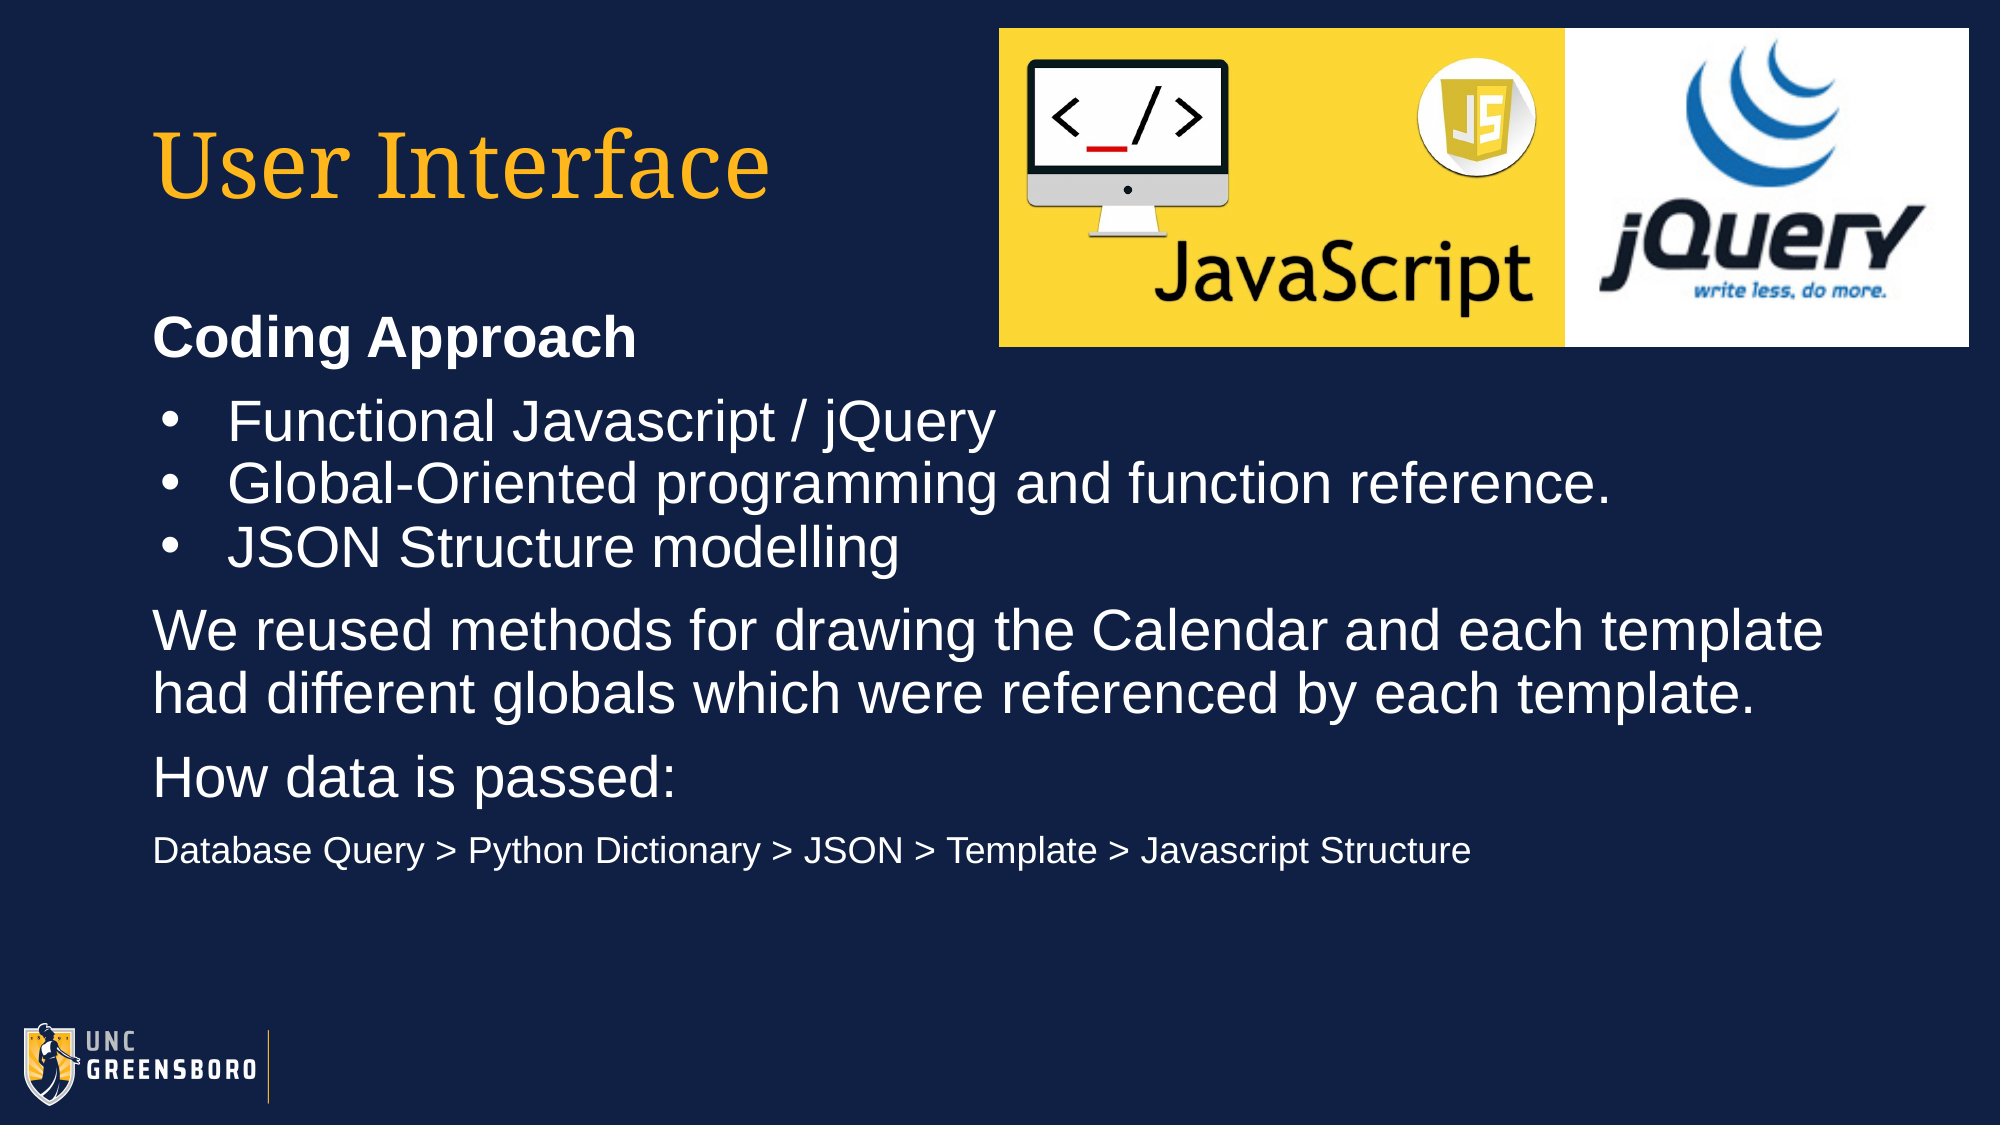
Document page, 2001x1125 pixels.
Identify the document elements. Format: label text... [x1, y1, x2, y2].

list Coding Approach Functional Javascript / jQuery Global-Oriented programming and function reference. JSON Structure modelling We reused methods for drawing the Calendar and each template had different globals which were referenced by each template. How data is passed: Database Query > Python Dictionary > JSON > Template > Javascript Structure [137, 299, 1863, 1014]
picture [999, 28, 1969, 347]
title User Interface [137, 59, 994, 278]
picture [24, 1023, 269, 1106]
